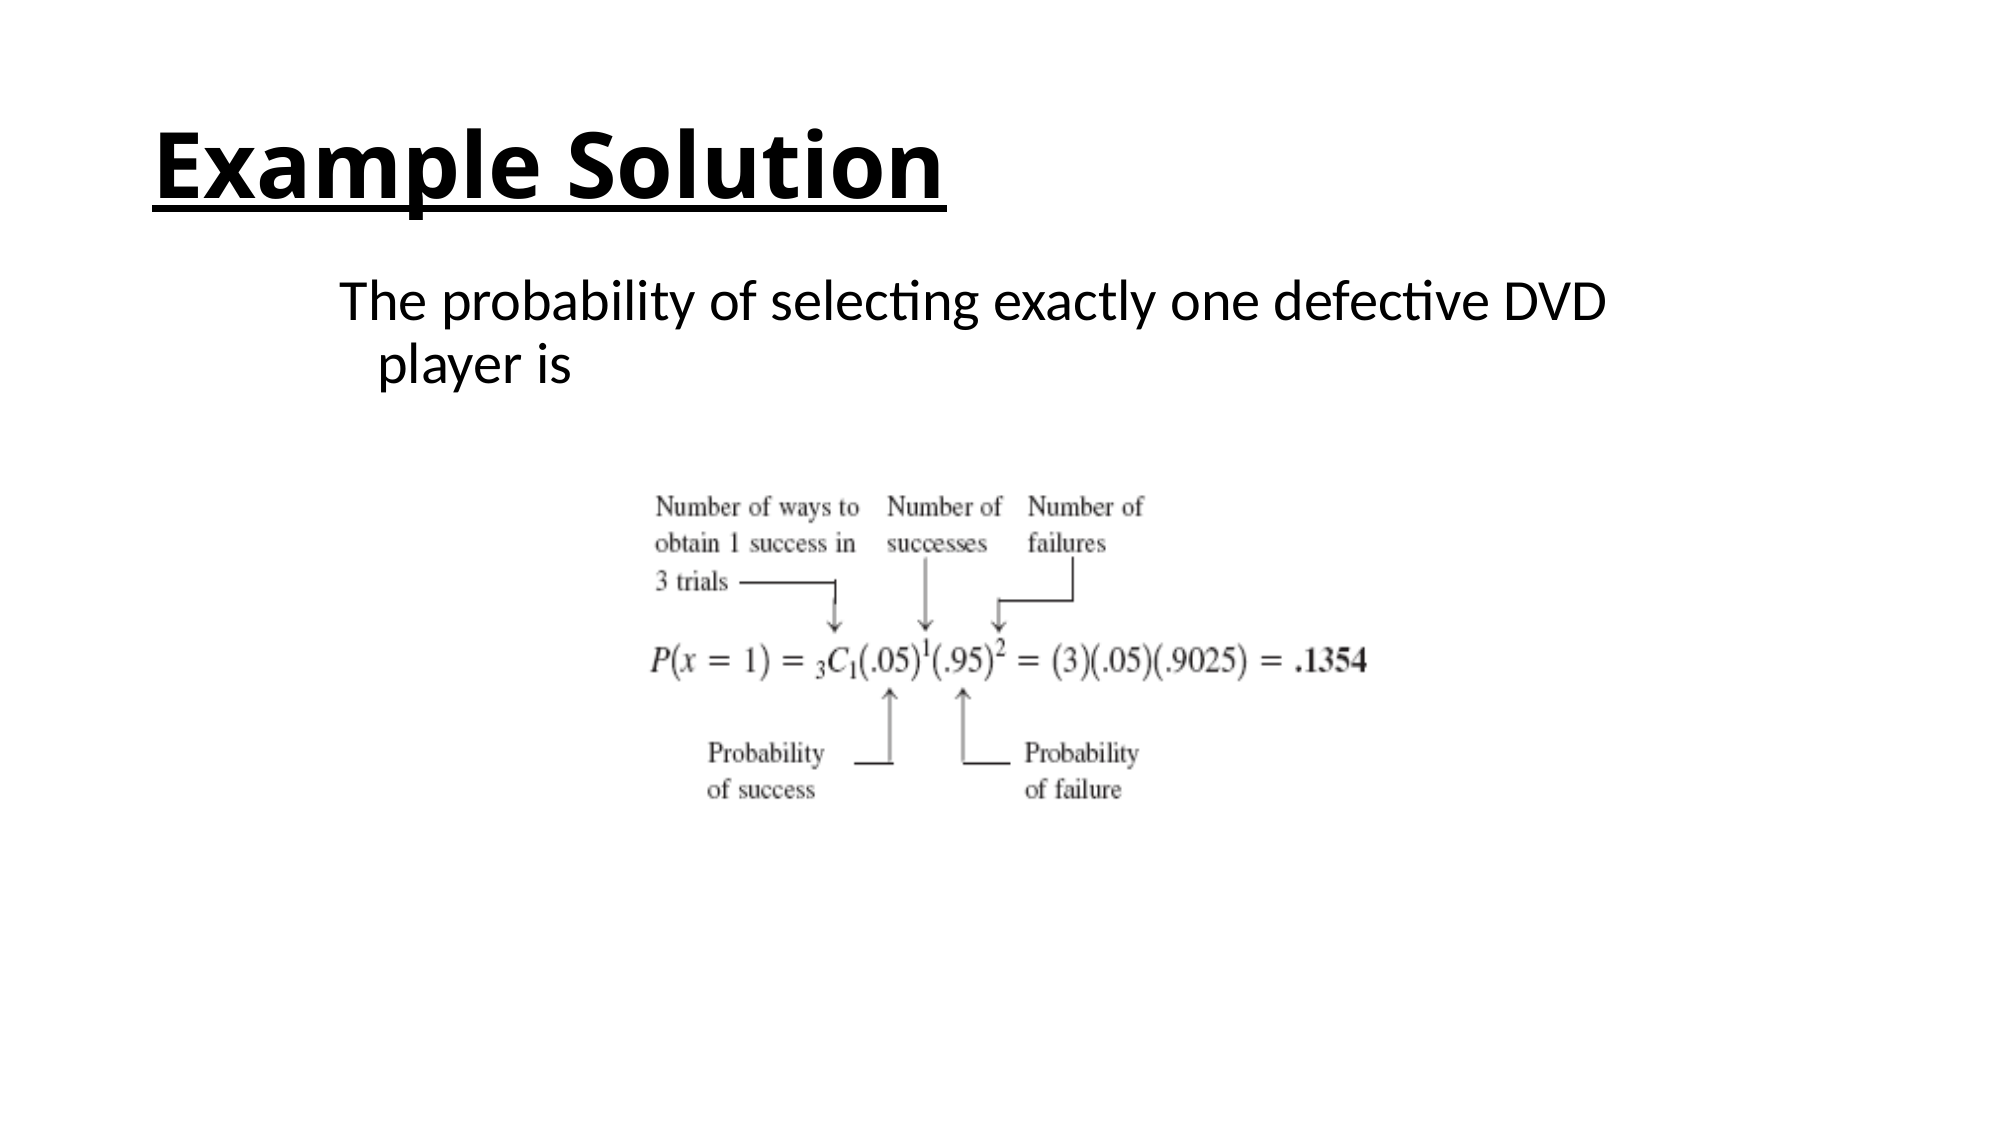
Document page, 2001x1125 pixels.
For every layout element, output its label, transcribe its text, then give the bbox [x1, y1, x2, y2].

title Example Solution [137, 59, 1863, 278]
list The probability of selecting exactly one defective DVD player is [324, 262, 1694, 938]
picture [637, 485, 1375, 813]
